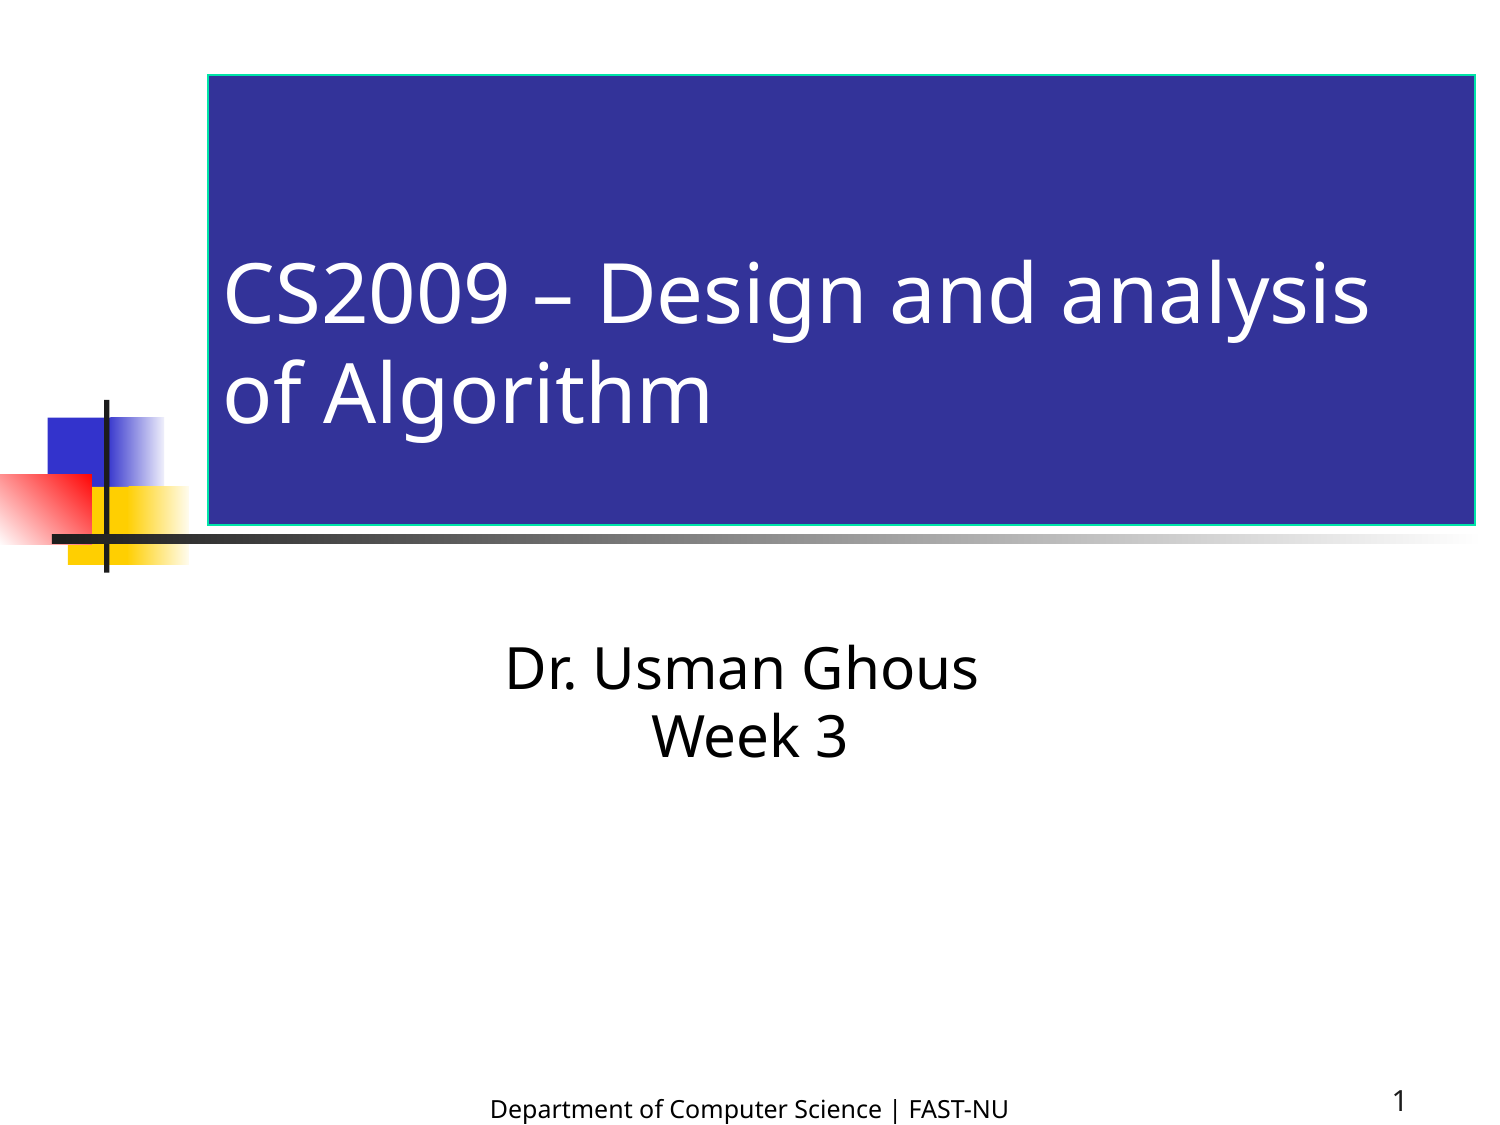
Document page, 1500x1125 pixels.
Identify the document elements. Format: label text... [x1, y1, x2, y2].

subtitle Dr. Usman Ghous Week 3 [225, 637, 1275, 725]
title CS2009 – Design and analysis of Algorithm [207, 74, 1476, 526]
